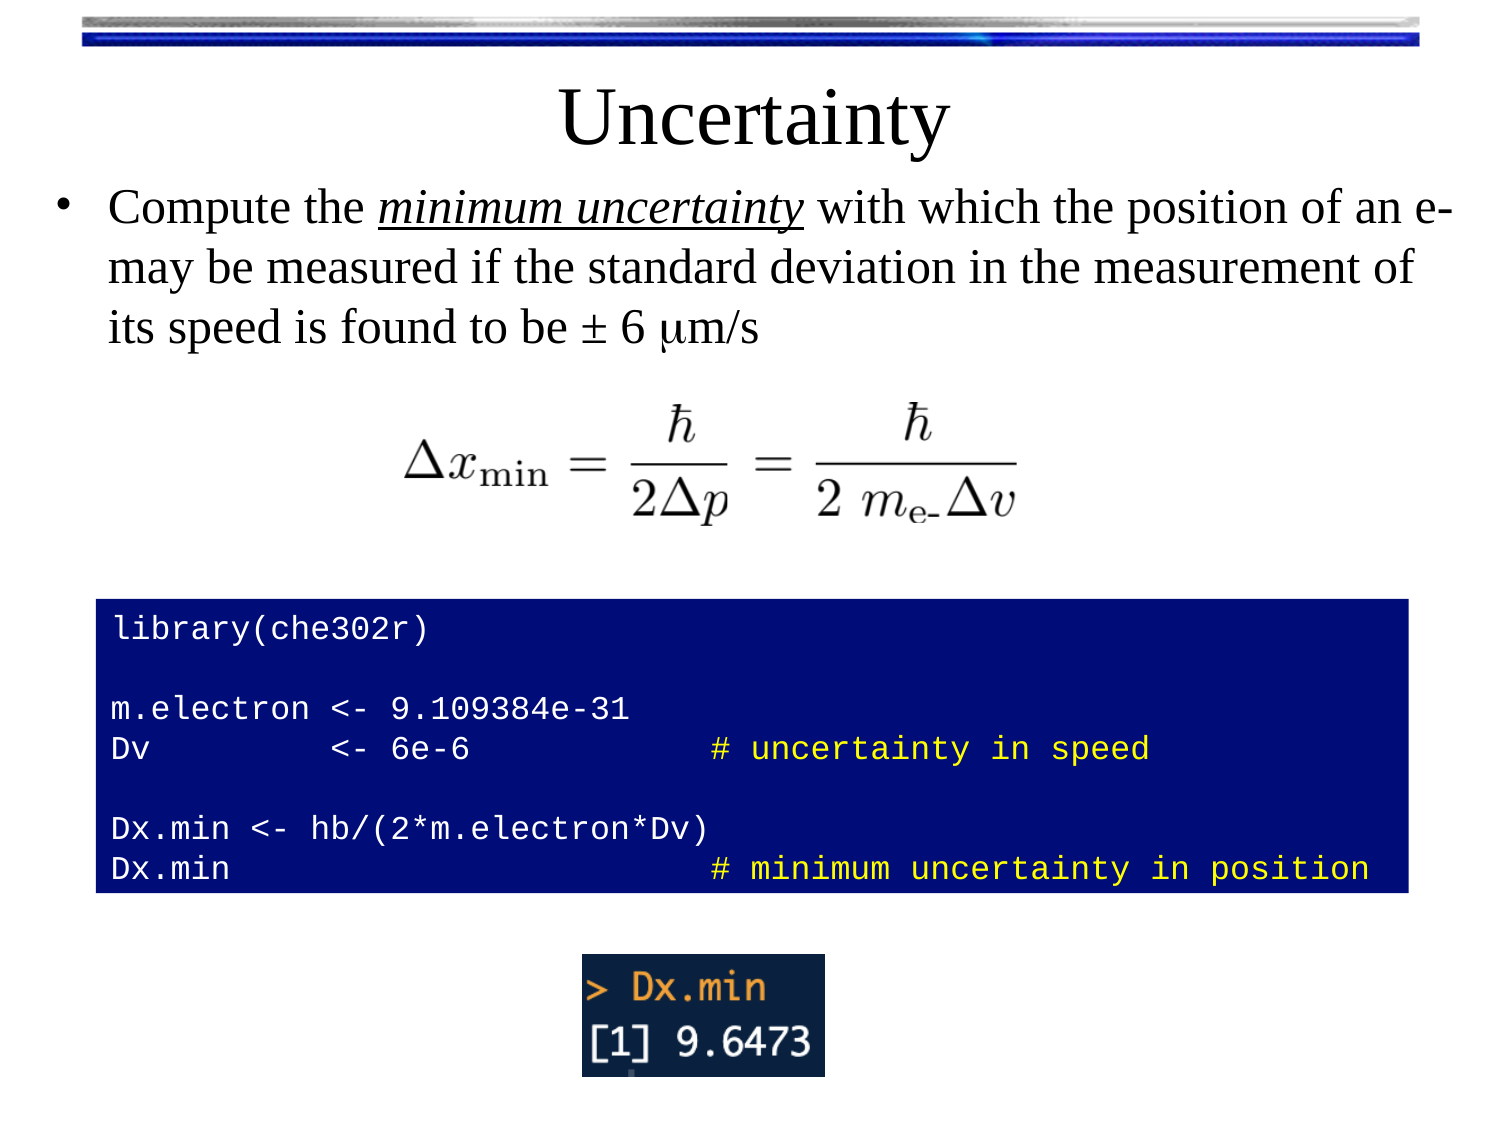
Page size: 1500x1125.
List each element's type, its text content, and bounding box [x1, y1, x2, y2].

picture [403, 402, 728, 526]
picture [754, 402, 1017, 523]
picture [582, 954, 825, 1077]
text_box Compute the minimum uncertainty with which the position of an e- may be measured if the standard deviation in the measurement of its speed is found to be ± 6 mm/s [37, 173, 1463, 404]
picture [79, 12, 1426, 52]
text_box Uncertainty [17, 19, 1492, 204]
text_box library(che302r) m.electron <- 9.109384e-31 Dv <- 6e-6 # uncertainty in speed Dx.min <- hb/(2*m.electron*Dv) Dx.min # minimum uncertainty in position [95, 598, 1409, 894]
